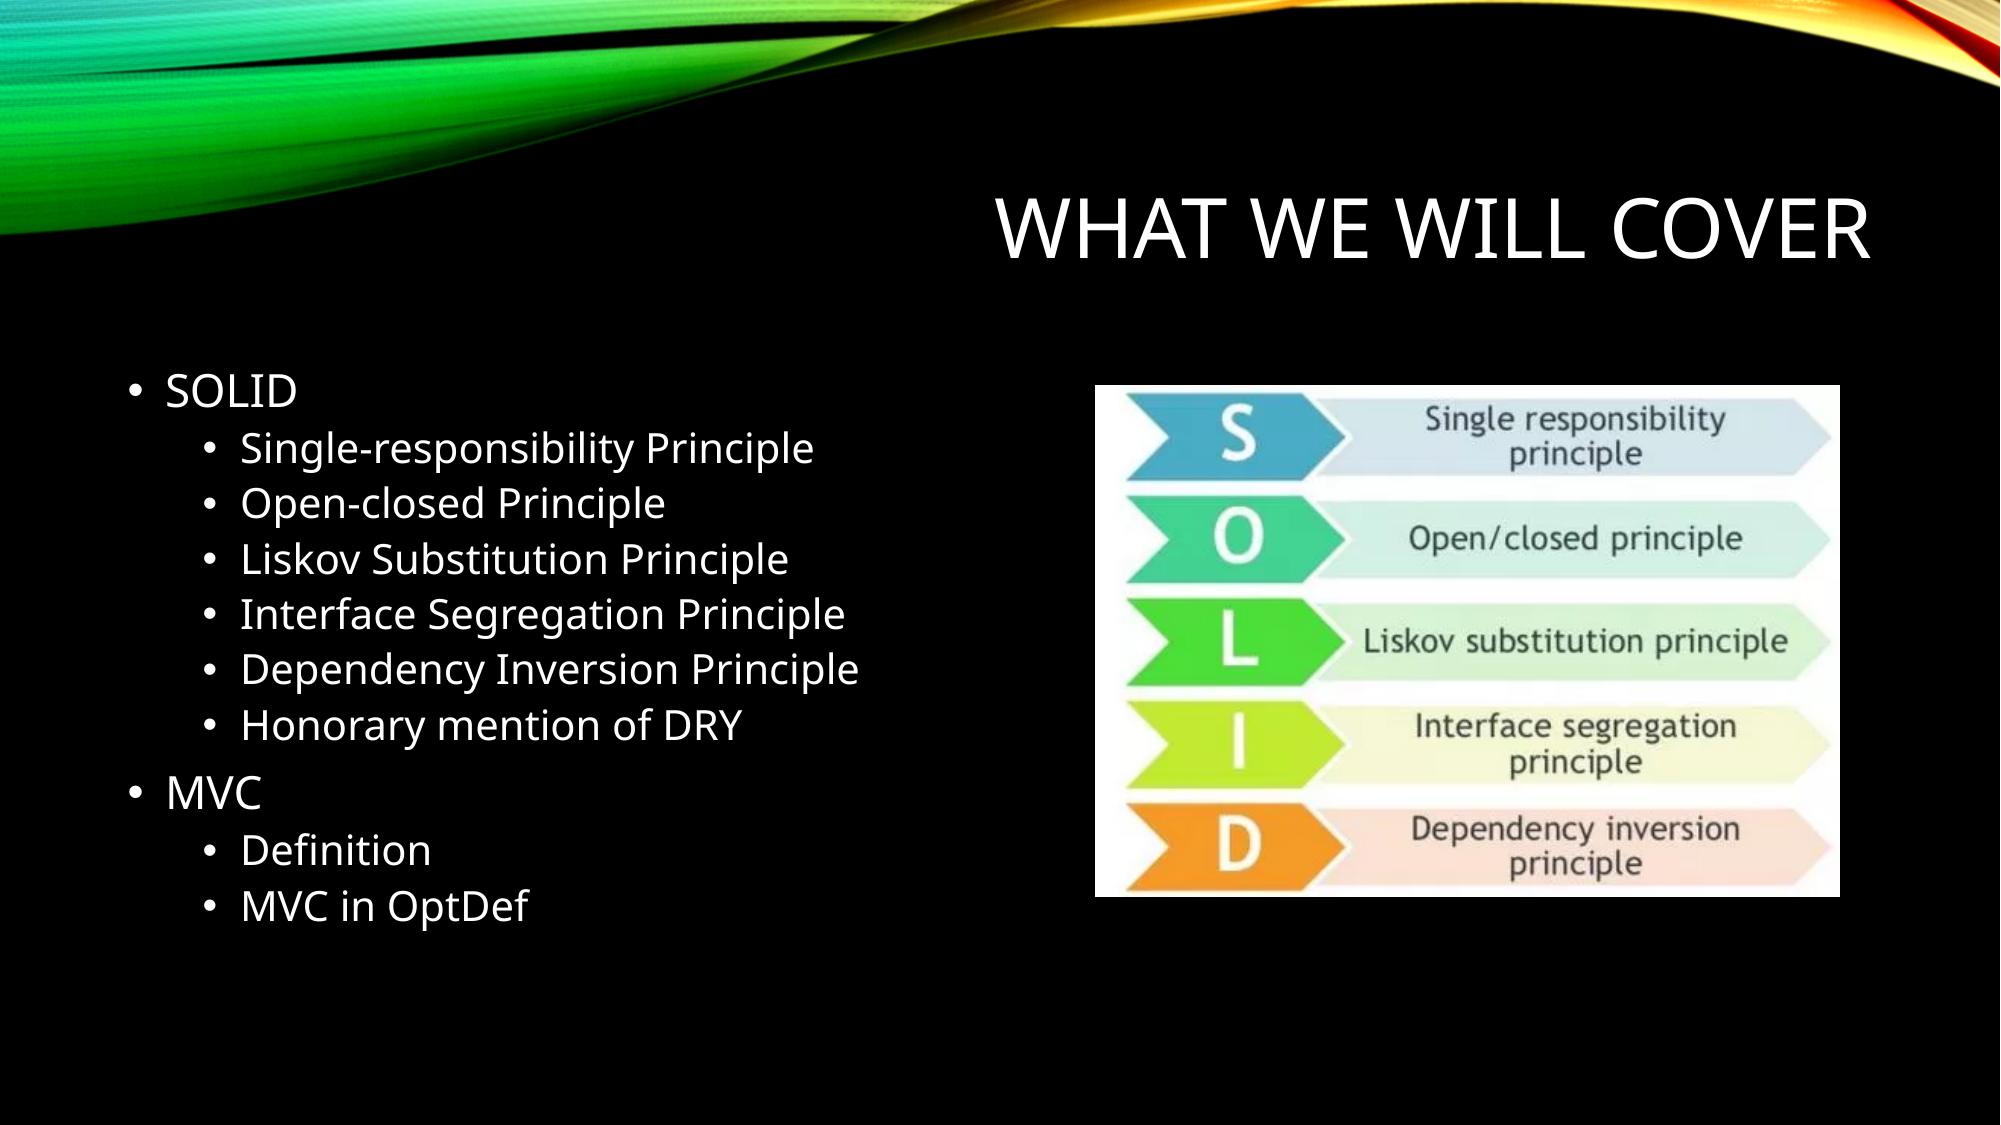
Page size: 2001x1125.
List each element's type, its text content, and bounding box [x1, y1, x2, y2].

picture [1094, 385, 1841, 897]
picture [0, 0, 2000, 237]
list SOLID Single-responsibility Principle Open-closed Principle Liskov Substitution Principle Interface Segregation Principle Dependency Inversion Principle Honorary mention of DRY MVC Definition MVC in OptDef [112, 360, 1888, 1021]
title what we will cover [474, 125, 1888, 338]
